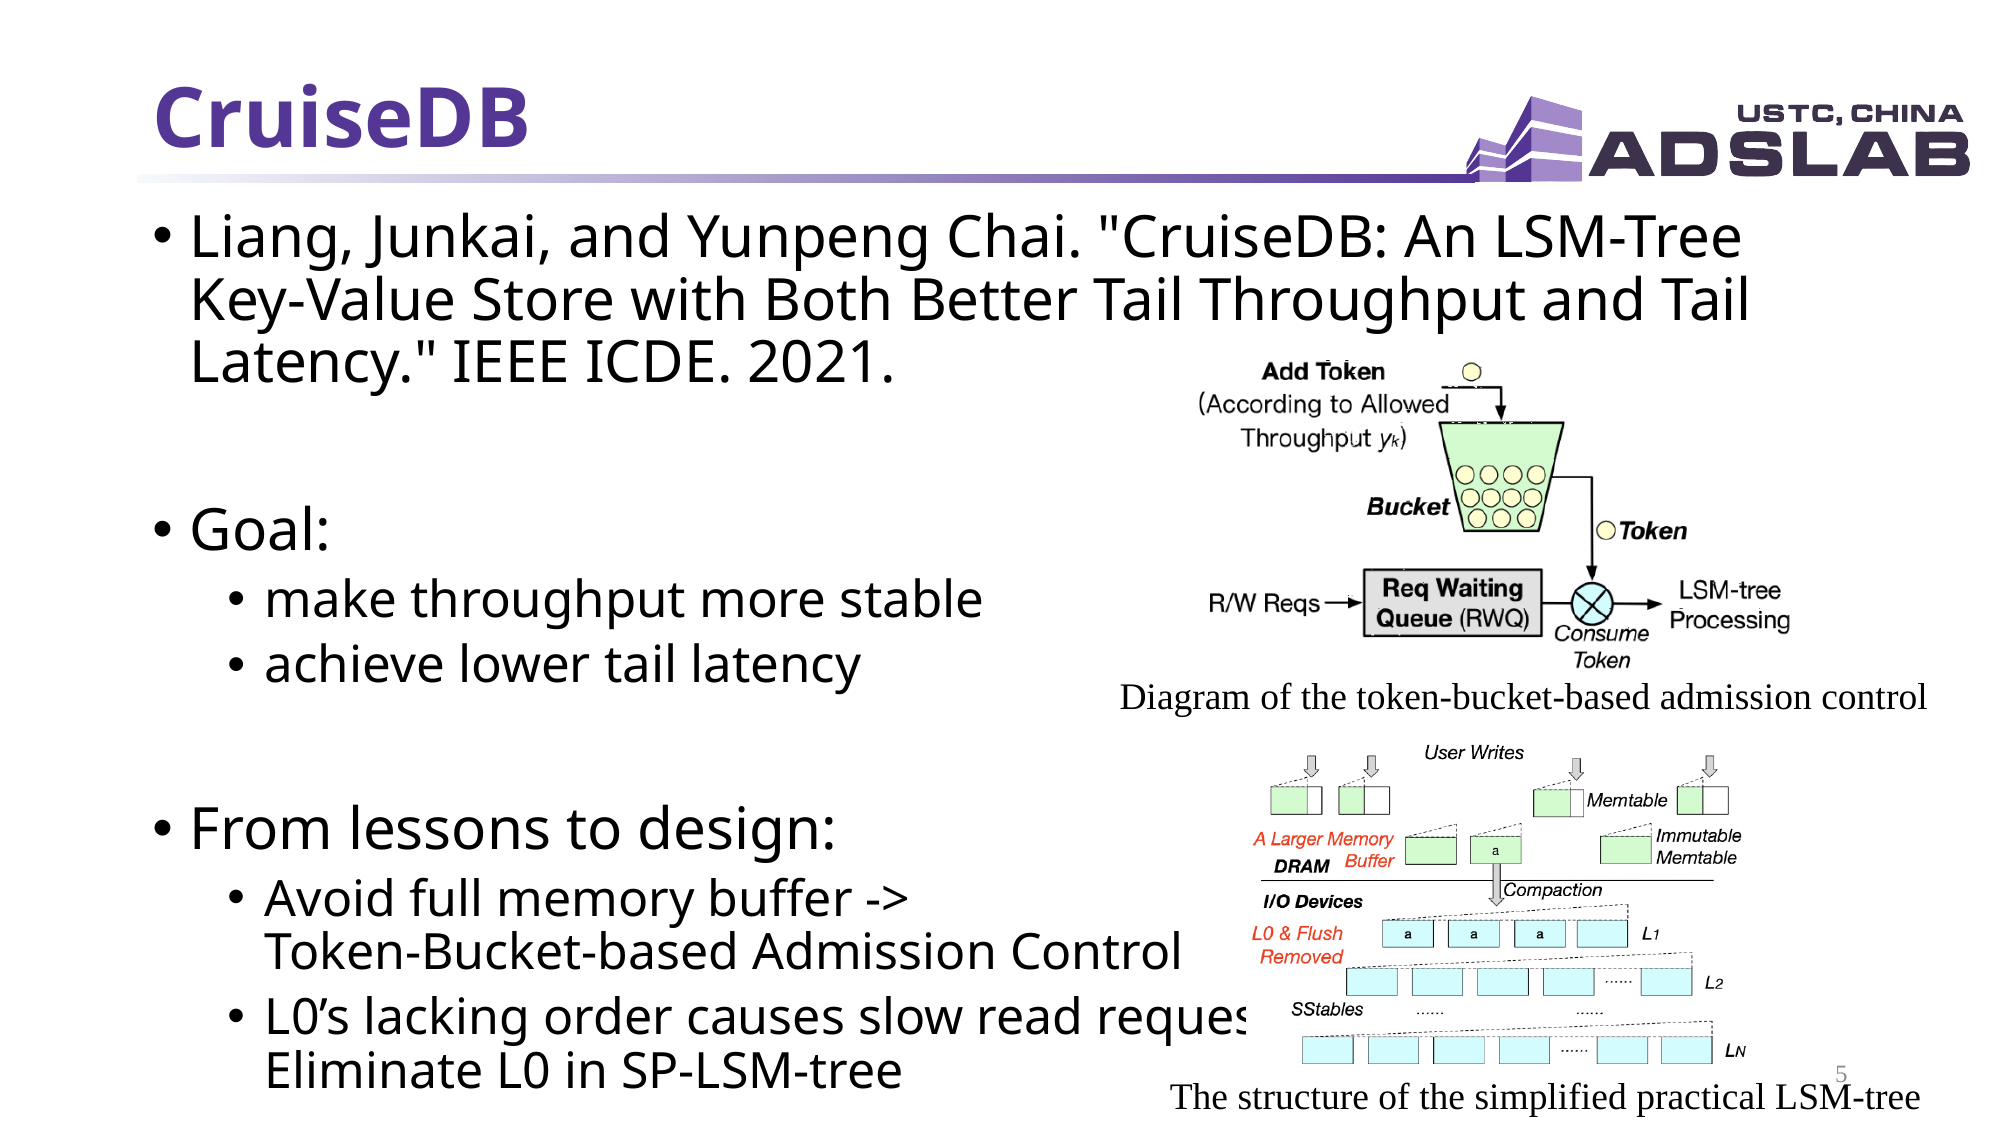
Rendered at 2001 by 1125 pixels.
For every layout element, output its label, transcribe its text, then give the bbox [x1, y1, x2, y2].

list Liang, Junkai, and Yunpeng Chai. "CruiseDB: An LSM-Tree Key-Value Store with Both Better Tail Throughput and Tail Latency." IEEE ICDE. 2021. Goal: make throughput more stable achieve lower tail latency From lessons to design: Avoid full memory buffer -> Token-Bucket-based Admission Control L0’s lacking order causes slow read requests -> Eliminate L0 in SP-LSM-tree [137, 199, 1863, 1125]
picture [1470, 93, 1976, 183]
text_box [1094, 354, 1954, 726]
title CruiseDB [137, 63, 1863, 177]
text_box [1091, 738, 2000, 1125]
